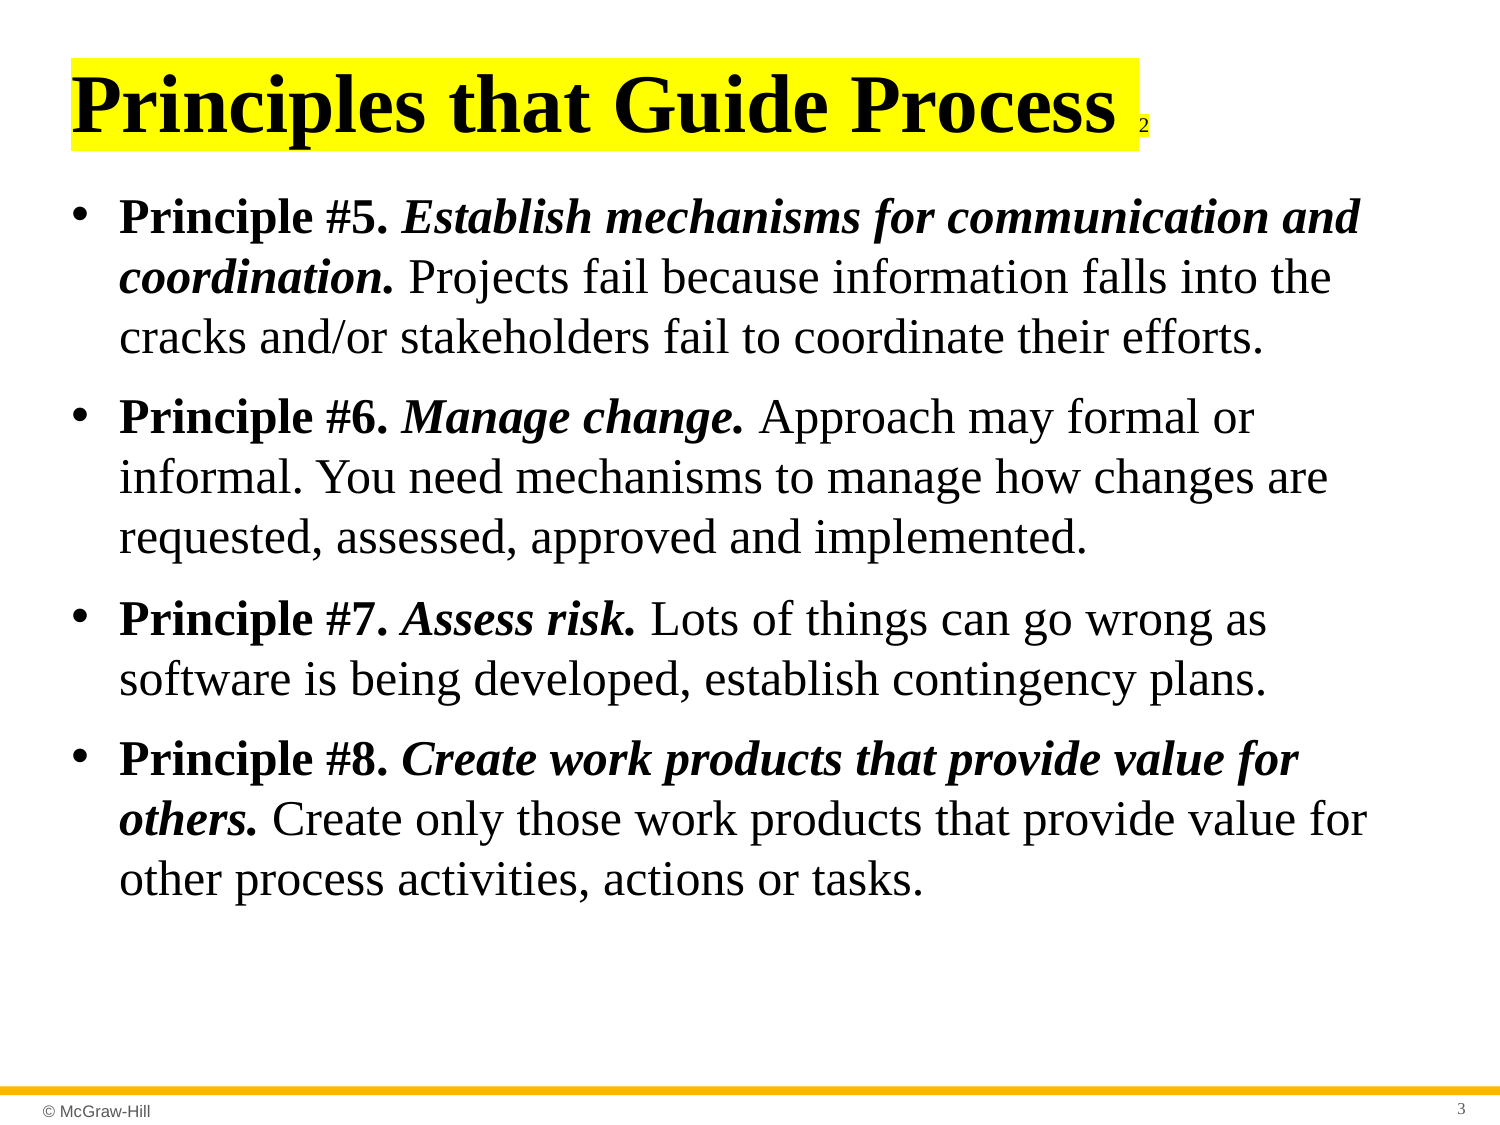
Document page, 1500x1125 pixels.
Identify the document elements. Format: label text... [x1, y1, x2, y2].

title Principles that Guide Process 2 [56, 50, 1444, 162]
slide_number 3 [1415, 1094, 1474, 1122]
list Principle #5. Establish mechanisms for communication and coordination. Projects fail because information falls into the cracks and/or stakeholders fail to coordinate their efforts. Principle #6. Manage change. Approach may formal or informal. You need mechanisms to manage how changes are requested, assessed, approved and implemented. Principle #7. Assess risk. Lots of things can go wrong as software is being developed, establish contingency plans. Principle #8. Create work products that provide value for others. Create only those work products that provide value for other process activities, actions or tasks. [56, 175, 1444, 960]
